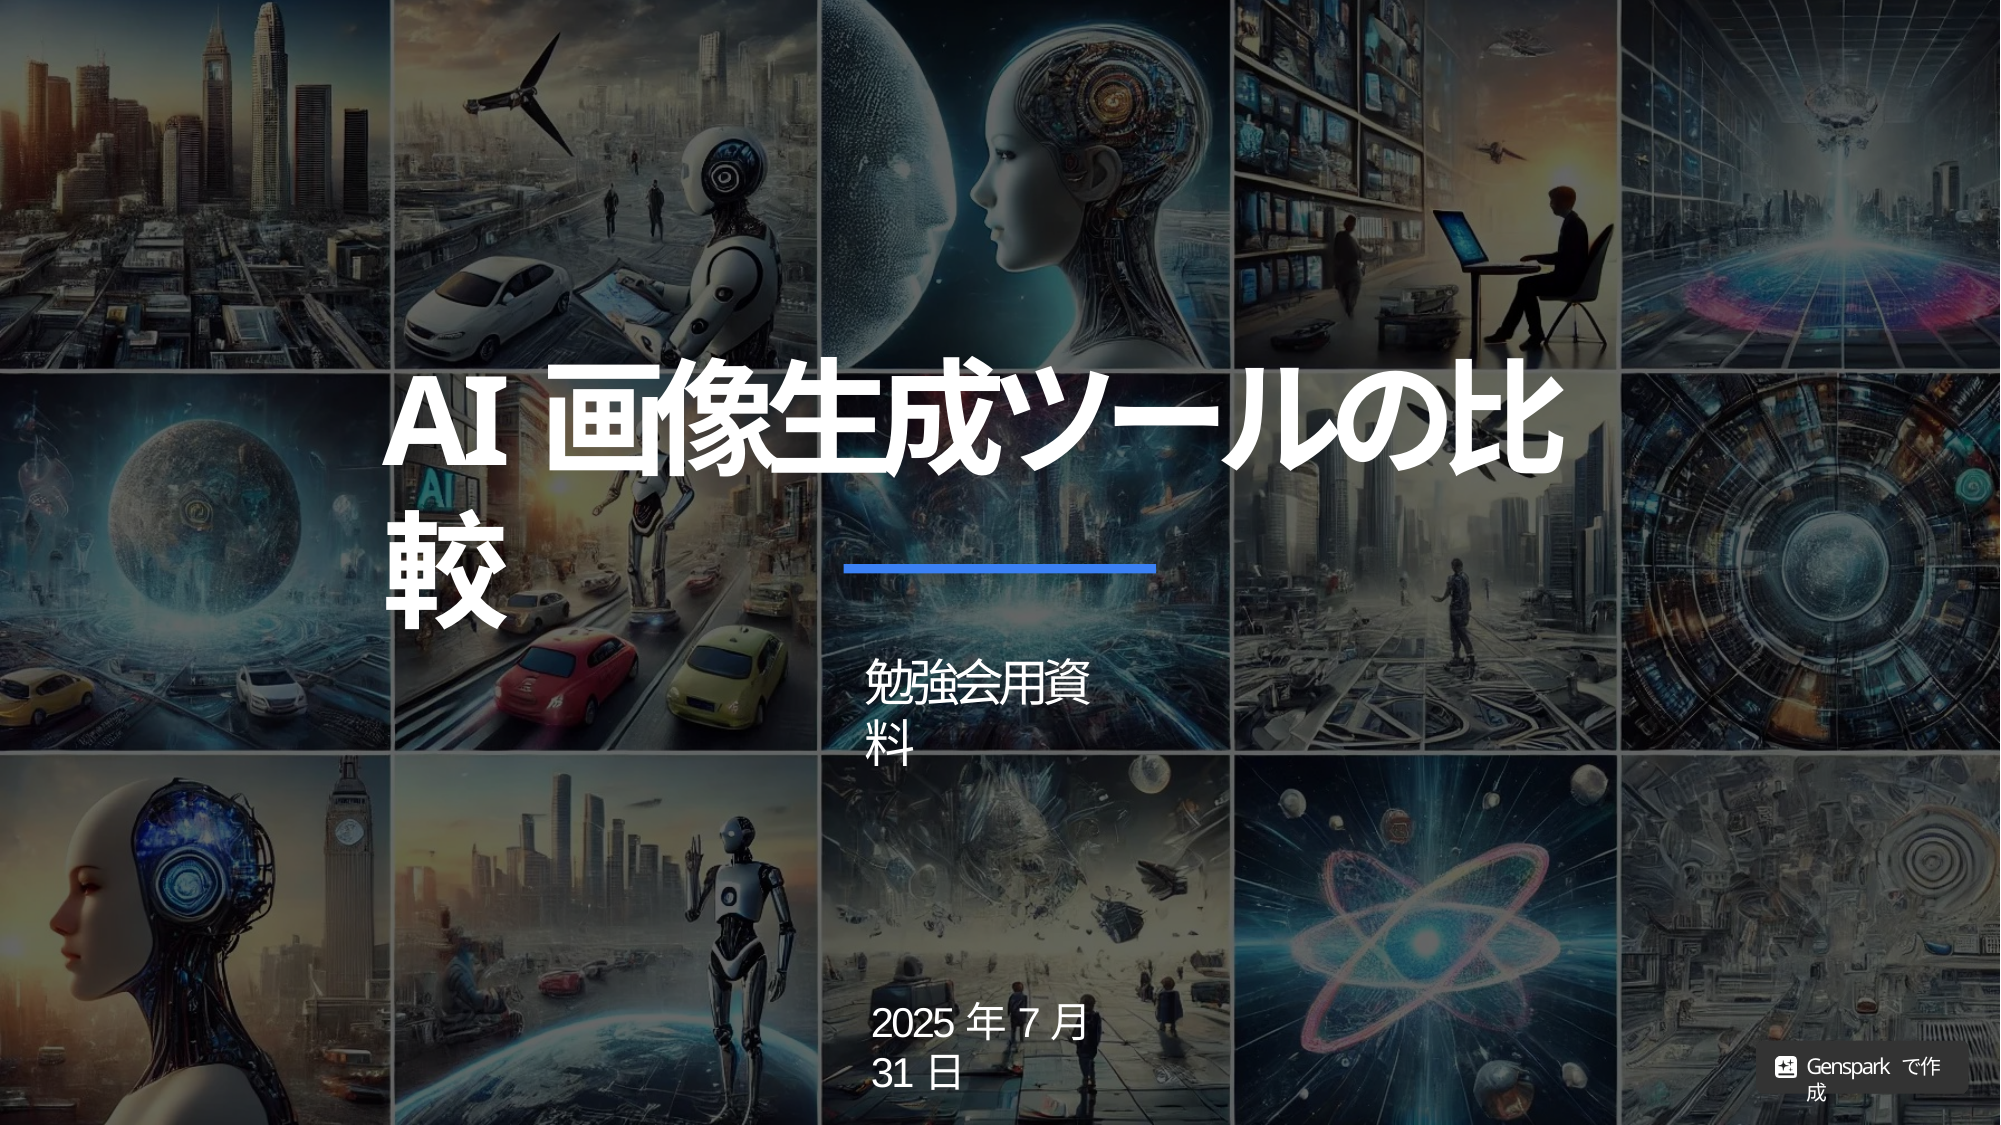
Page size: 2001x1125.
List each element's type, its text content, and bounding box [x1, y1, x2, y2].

title AI画像生成ツールの比較 [380, 336, 1620, 644]
text_box 勉強会用資料 [862, 648, 1138, 773]
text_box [1755, 1040, 1969, 1094]
picture [0, 0, 2000, 1125]
text_box 2025年7月31日 [868, 993, 1132, 1096]
text_box [843, 564, 1157, 574]
